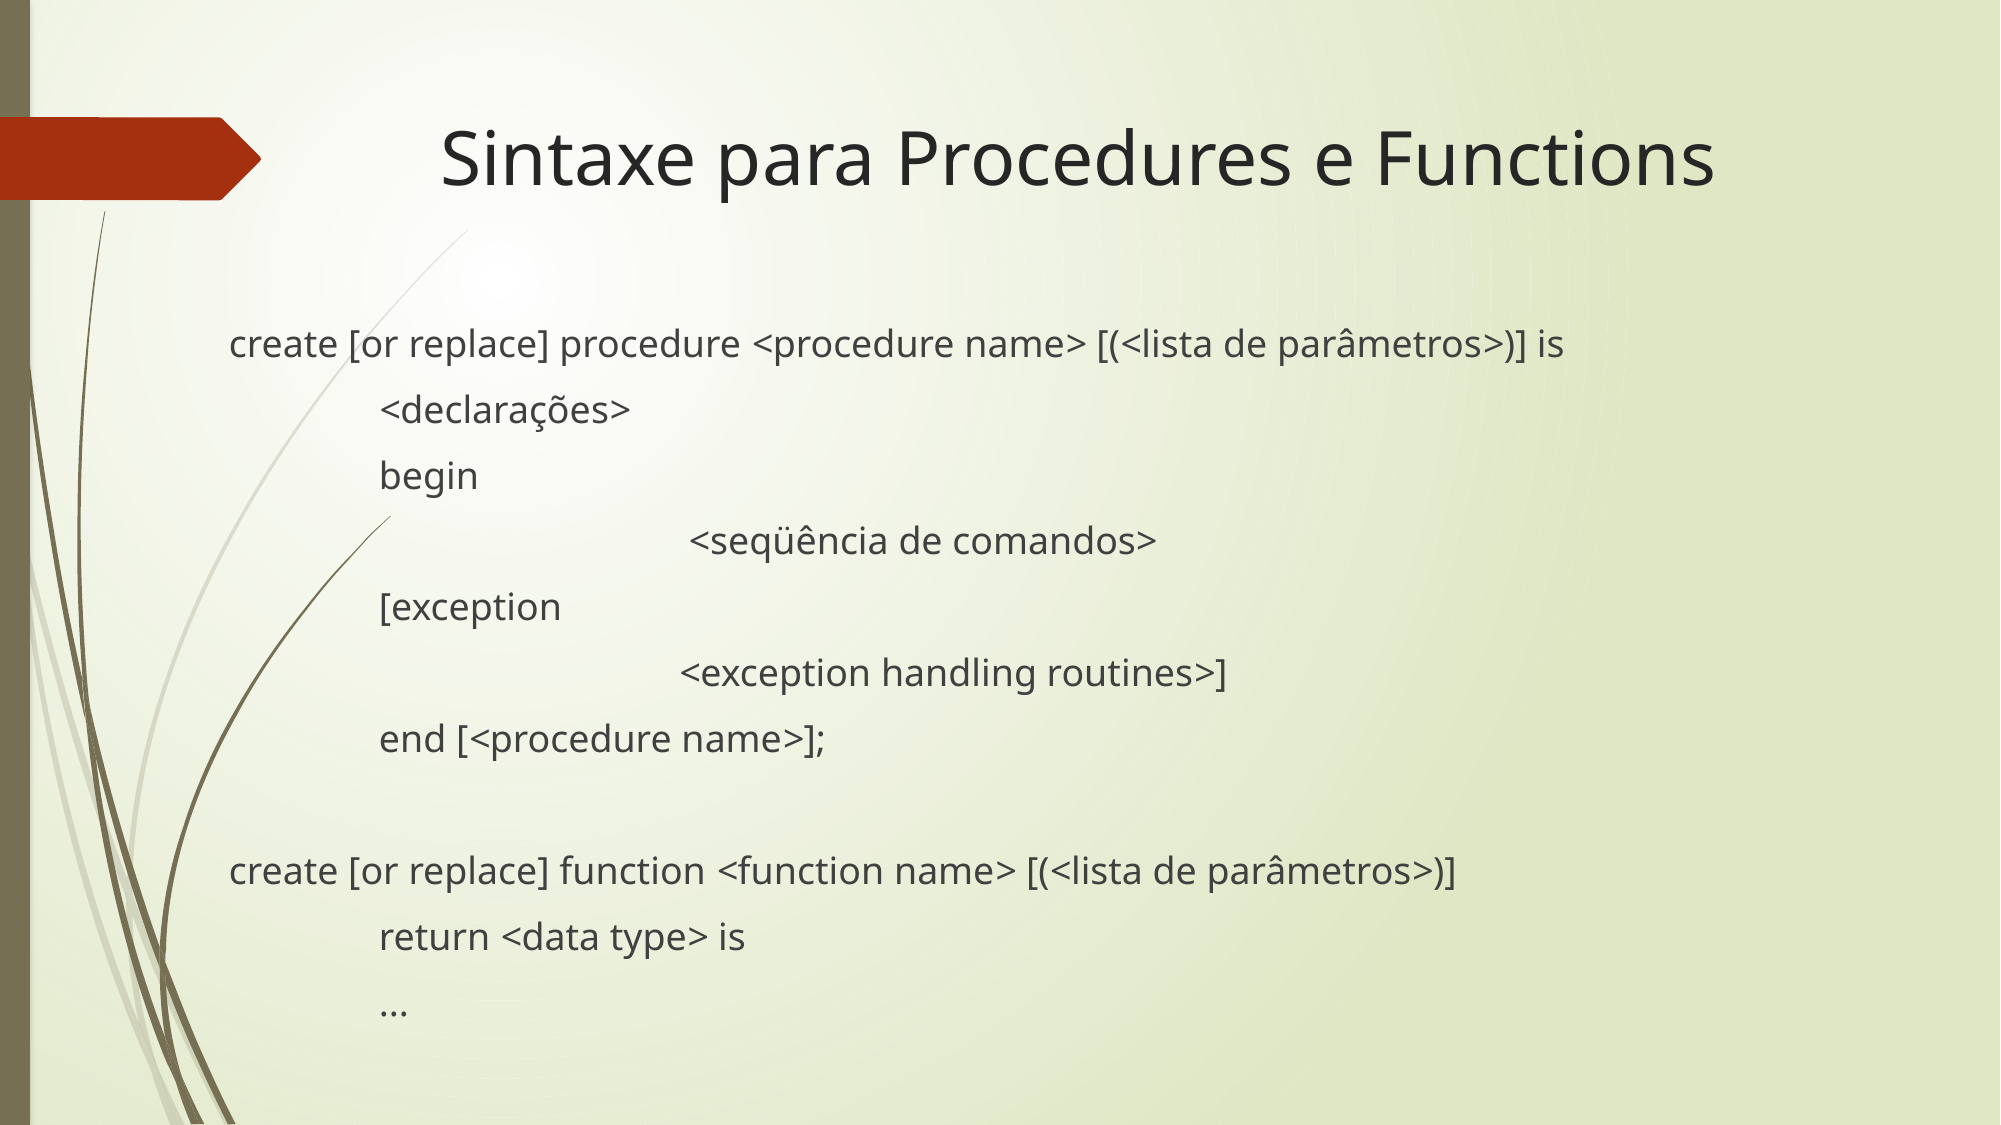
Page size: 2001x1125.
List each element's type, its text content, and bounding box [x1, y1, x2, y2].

list create [or replace] procedure <procedure name> [(<lista de parâmetros>)] is <declarações> begin <seqüência de comandos> [exception <exception handling routines>] end [<procedure name>]; create [or replace] function <function name> [(<lista de parâmetros>)] return <data type> is ... [213, 312, 1888, 1090]
title Sintaxe para Procedures e Functions [425, 102, 1888, 312]
